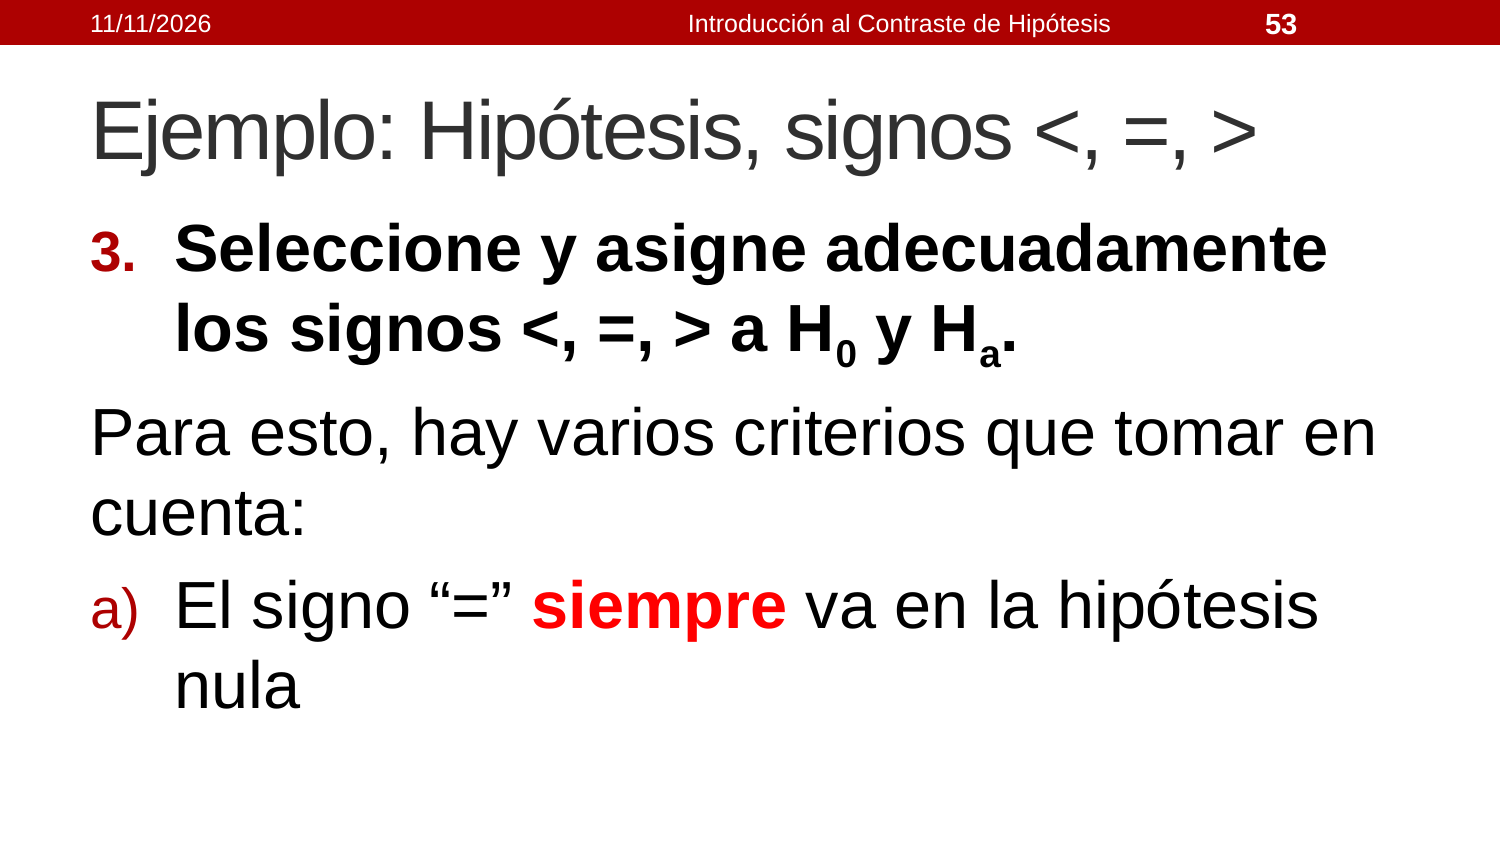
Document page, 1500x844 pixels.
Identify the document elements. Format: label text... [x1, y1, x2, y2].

title Ejemplo: Hipótesis, signos <, =, > [75, 65, 1425, 188]
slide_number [75, 2, 550, 43]
slide_number 53 [1250, 2, 1425, 43]
list Seleccione y asigne adecuadamente los signos <, =, > a H0 y Ha. Para esto, hay varios criterios que tomar en cuenta: El signo “=” siempre va en la hipótesis nula [75, 196, 1425, 797]
footer Introducción al Contraste de Hipótesis [562, 2, 1238, 43]
